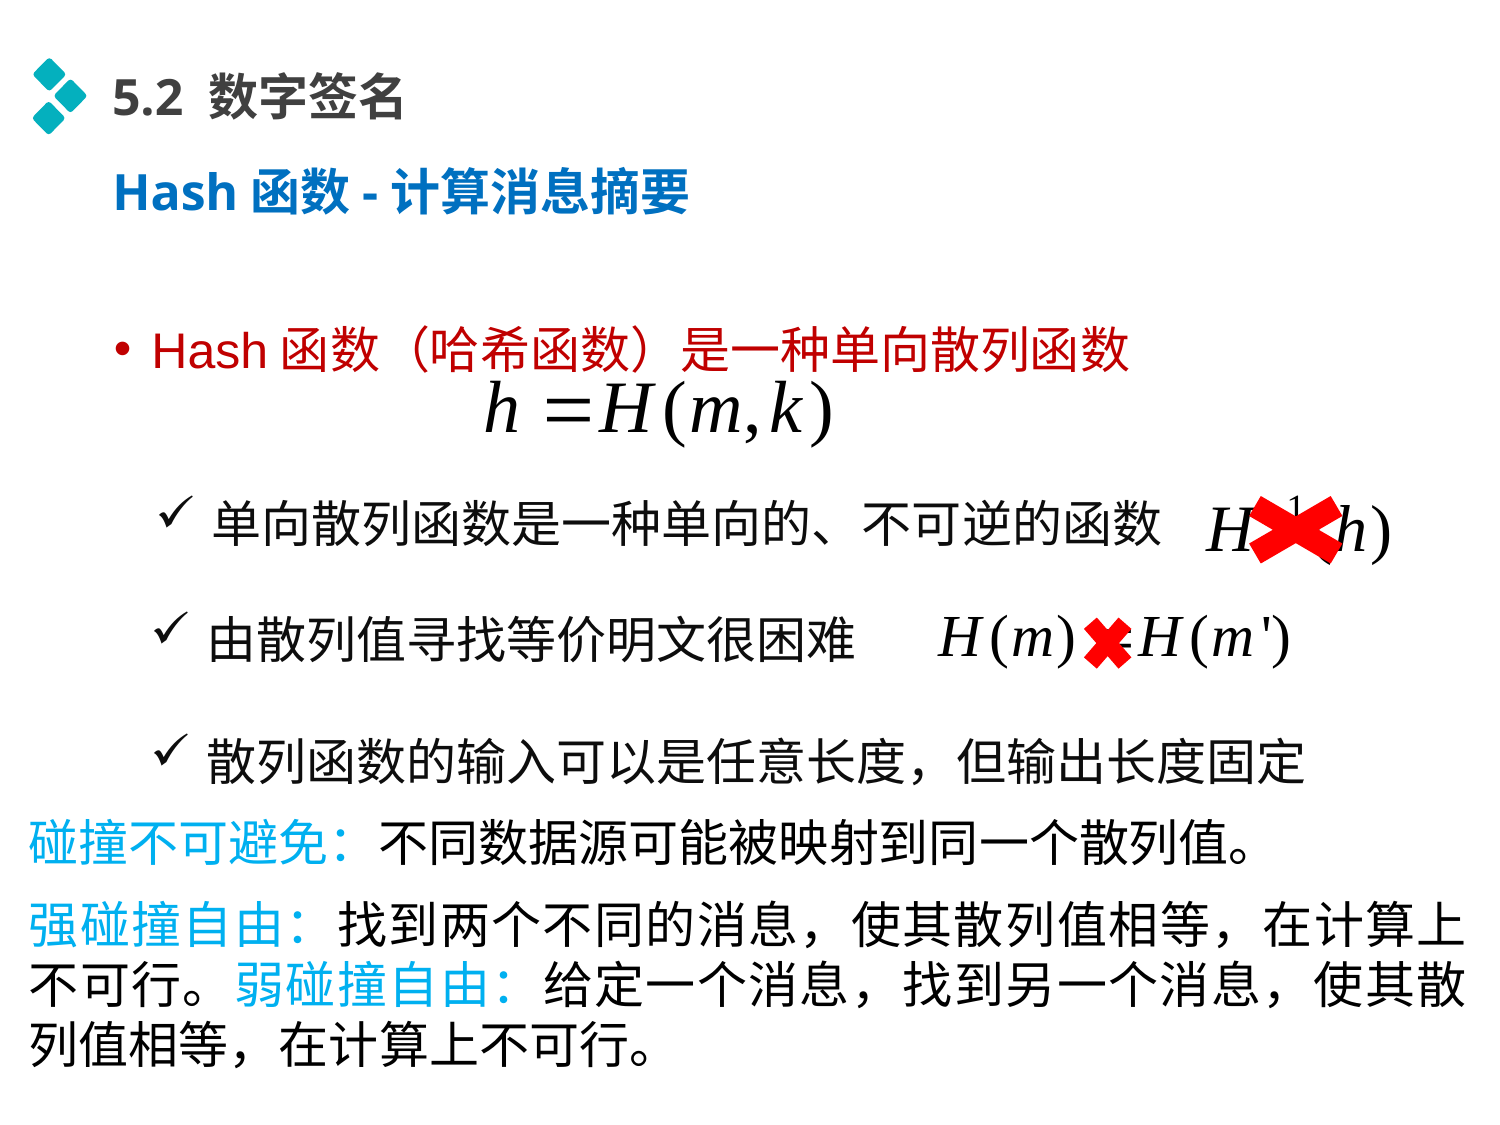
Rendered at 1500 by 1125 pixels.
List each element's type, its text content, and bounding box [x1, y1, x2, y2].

text_box 单向散列函数是一种单向的、不可逆的函数 [140, 485, 1177, 560]
list Hash函数（哈希函数）是一种单向散列函数 [23, 250, 1472, 385]
text_box 由散列值寻找等价明文很困难 [135, 601, 880, 677]
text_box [477, 373, 841, 459]
text_box 碰撞不可避免：不同数据源可能被映射到同一个散列值。 [14, 803, 1420, 879]
text_box [32, 102, 65, 135]
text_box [931, 608, 1299, 678]
text_box 强碰撞自由：找到两个不同的消息，使其散列值相等，在计算上不可行。弱碰撞自由：给定一个消息，找到另一个消息，使其散列值相等，在计算上不可行。 [14, 886, 1482, 1081]
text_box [1198, 484, 1398, 575]
text_box Hash函数-计算消息摘要 [100, 155, 748, 227]
text_box 5.2 数字签名 [100, 59, 556, 131]
text_box 散列函数的输入可以是任意长度，但输出长度固定 [135, 722, 1376, 798]
text_box [33, 58, 66, 91]
text_box [54, 79, 87, 113]
